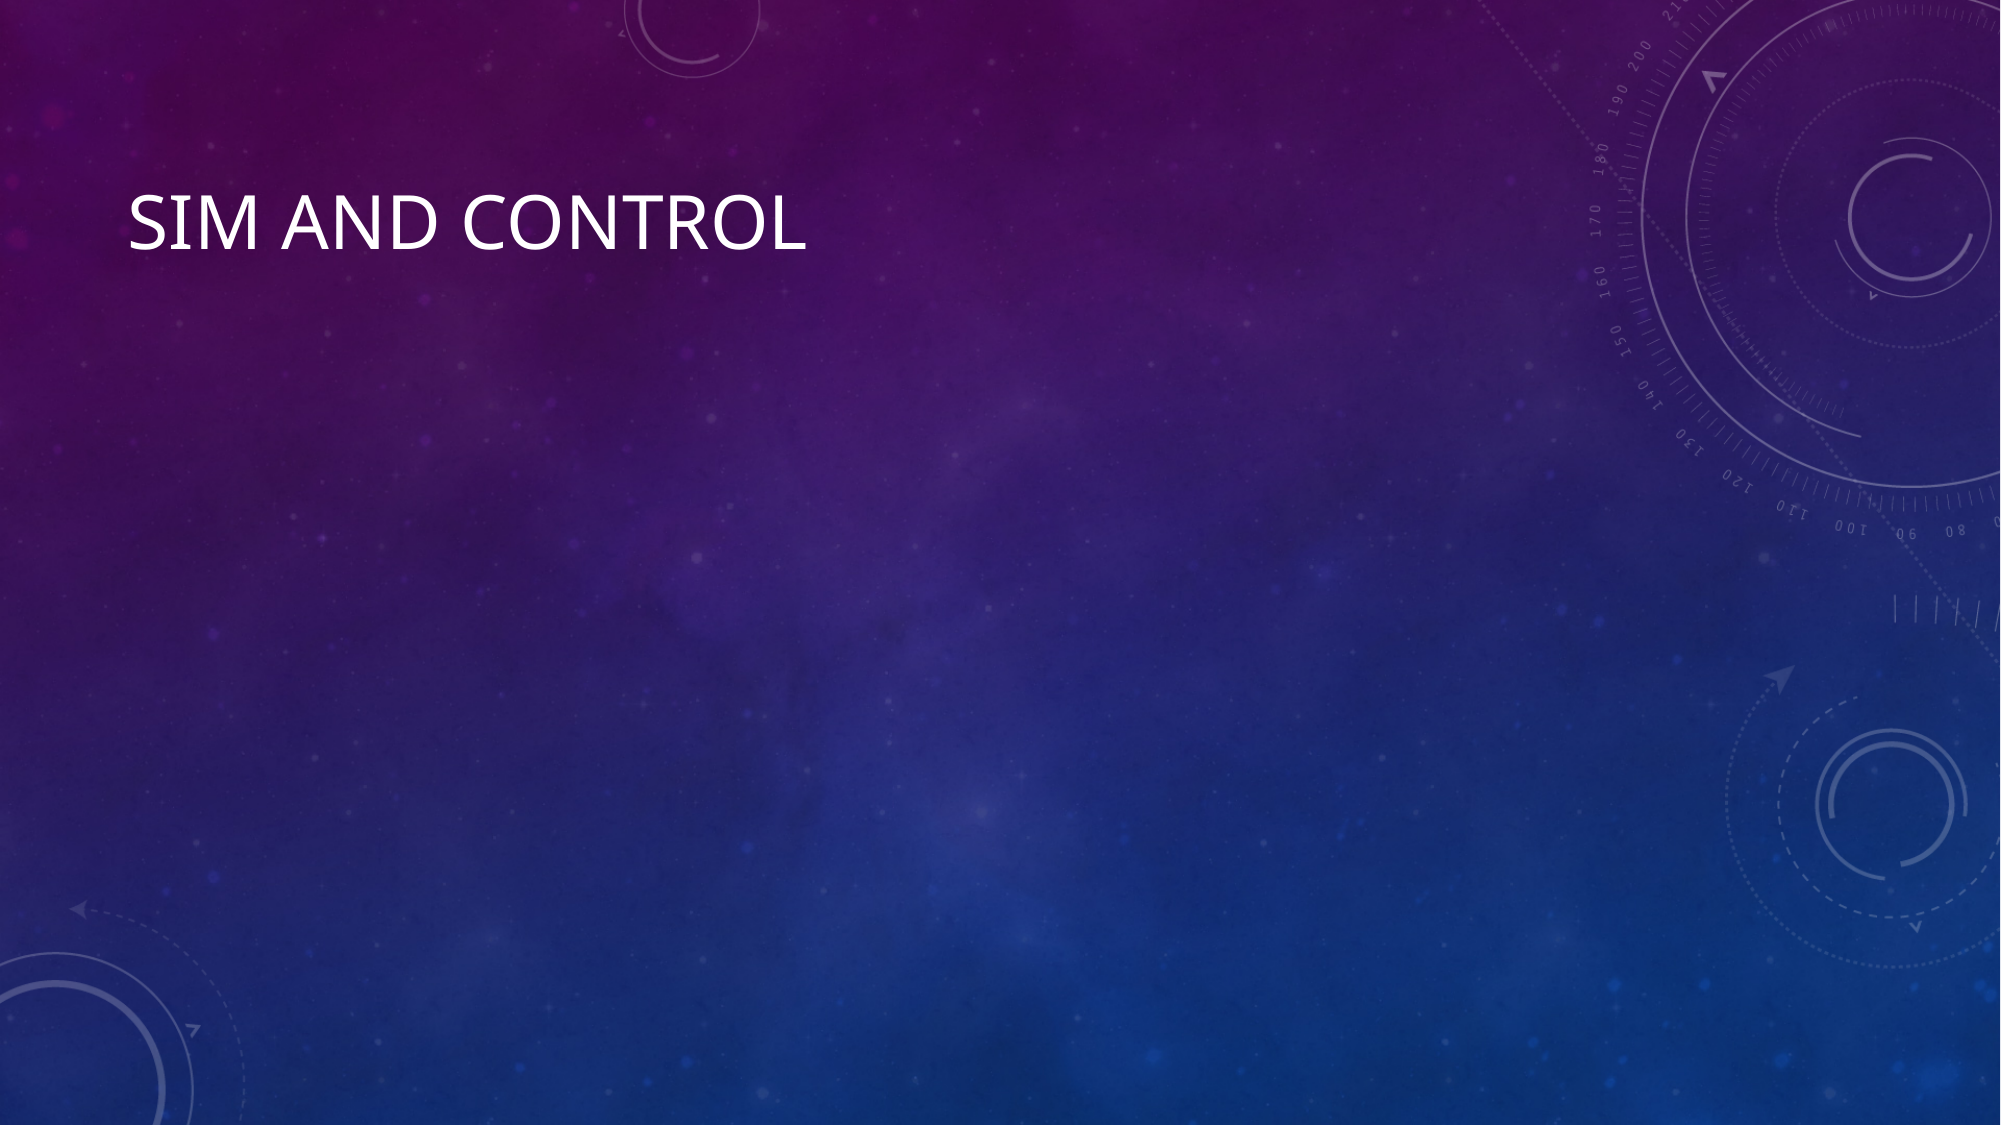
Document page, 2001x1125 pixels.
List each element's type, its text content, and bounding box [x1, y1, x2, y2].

picture [0, 0, 2001, 1125]
title Sim and Control [112, 99, 1775, 339]
